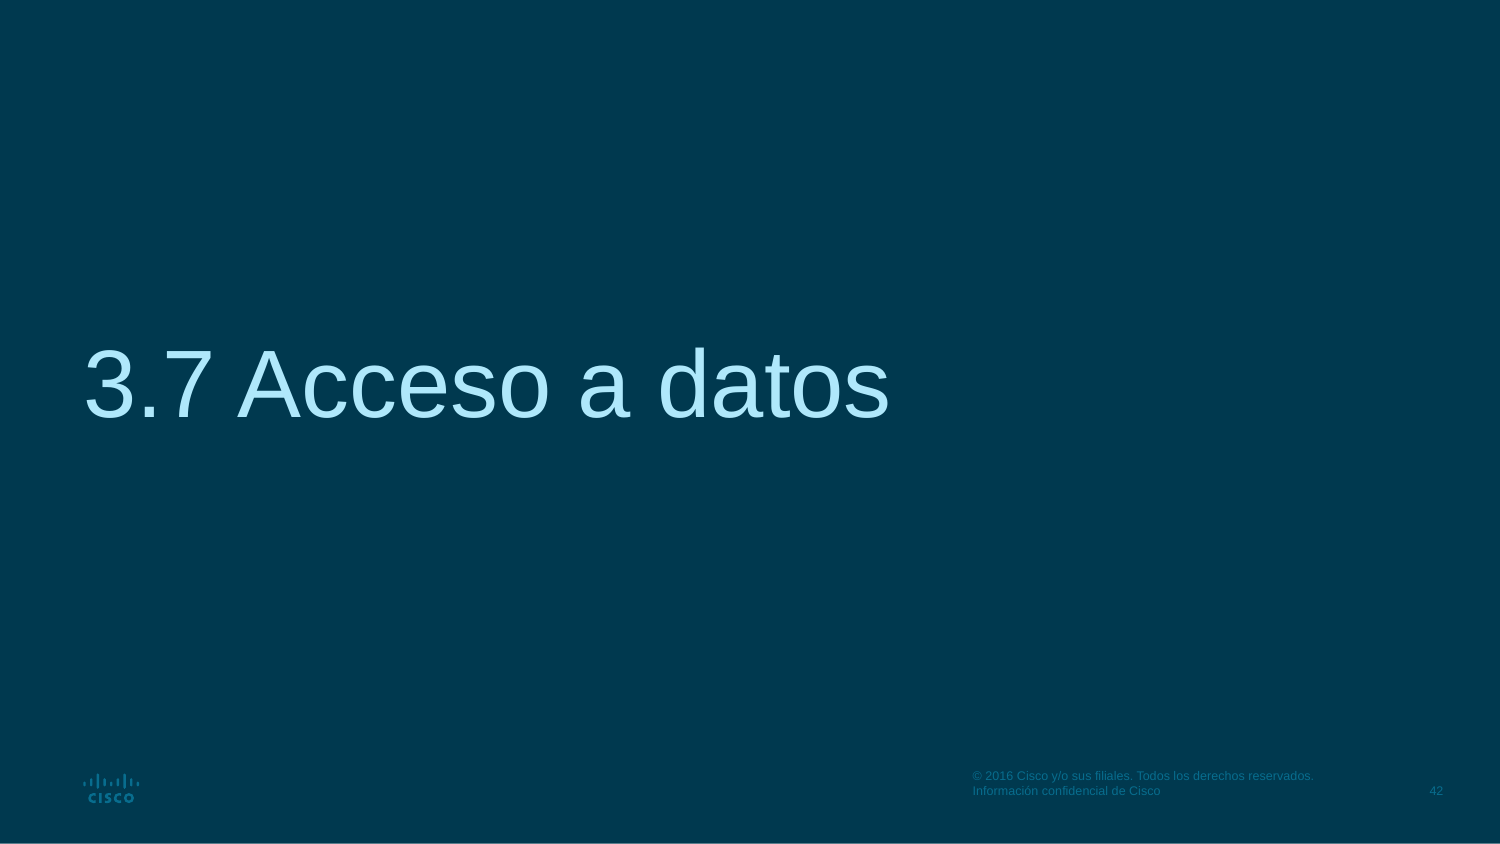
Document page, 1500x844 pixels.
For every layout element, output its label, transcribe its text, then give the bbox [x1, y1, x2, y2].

title 3.7 Acceso a datos [68, 150, 1419, 446]
